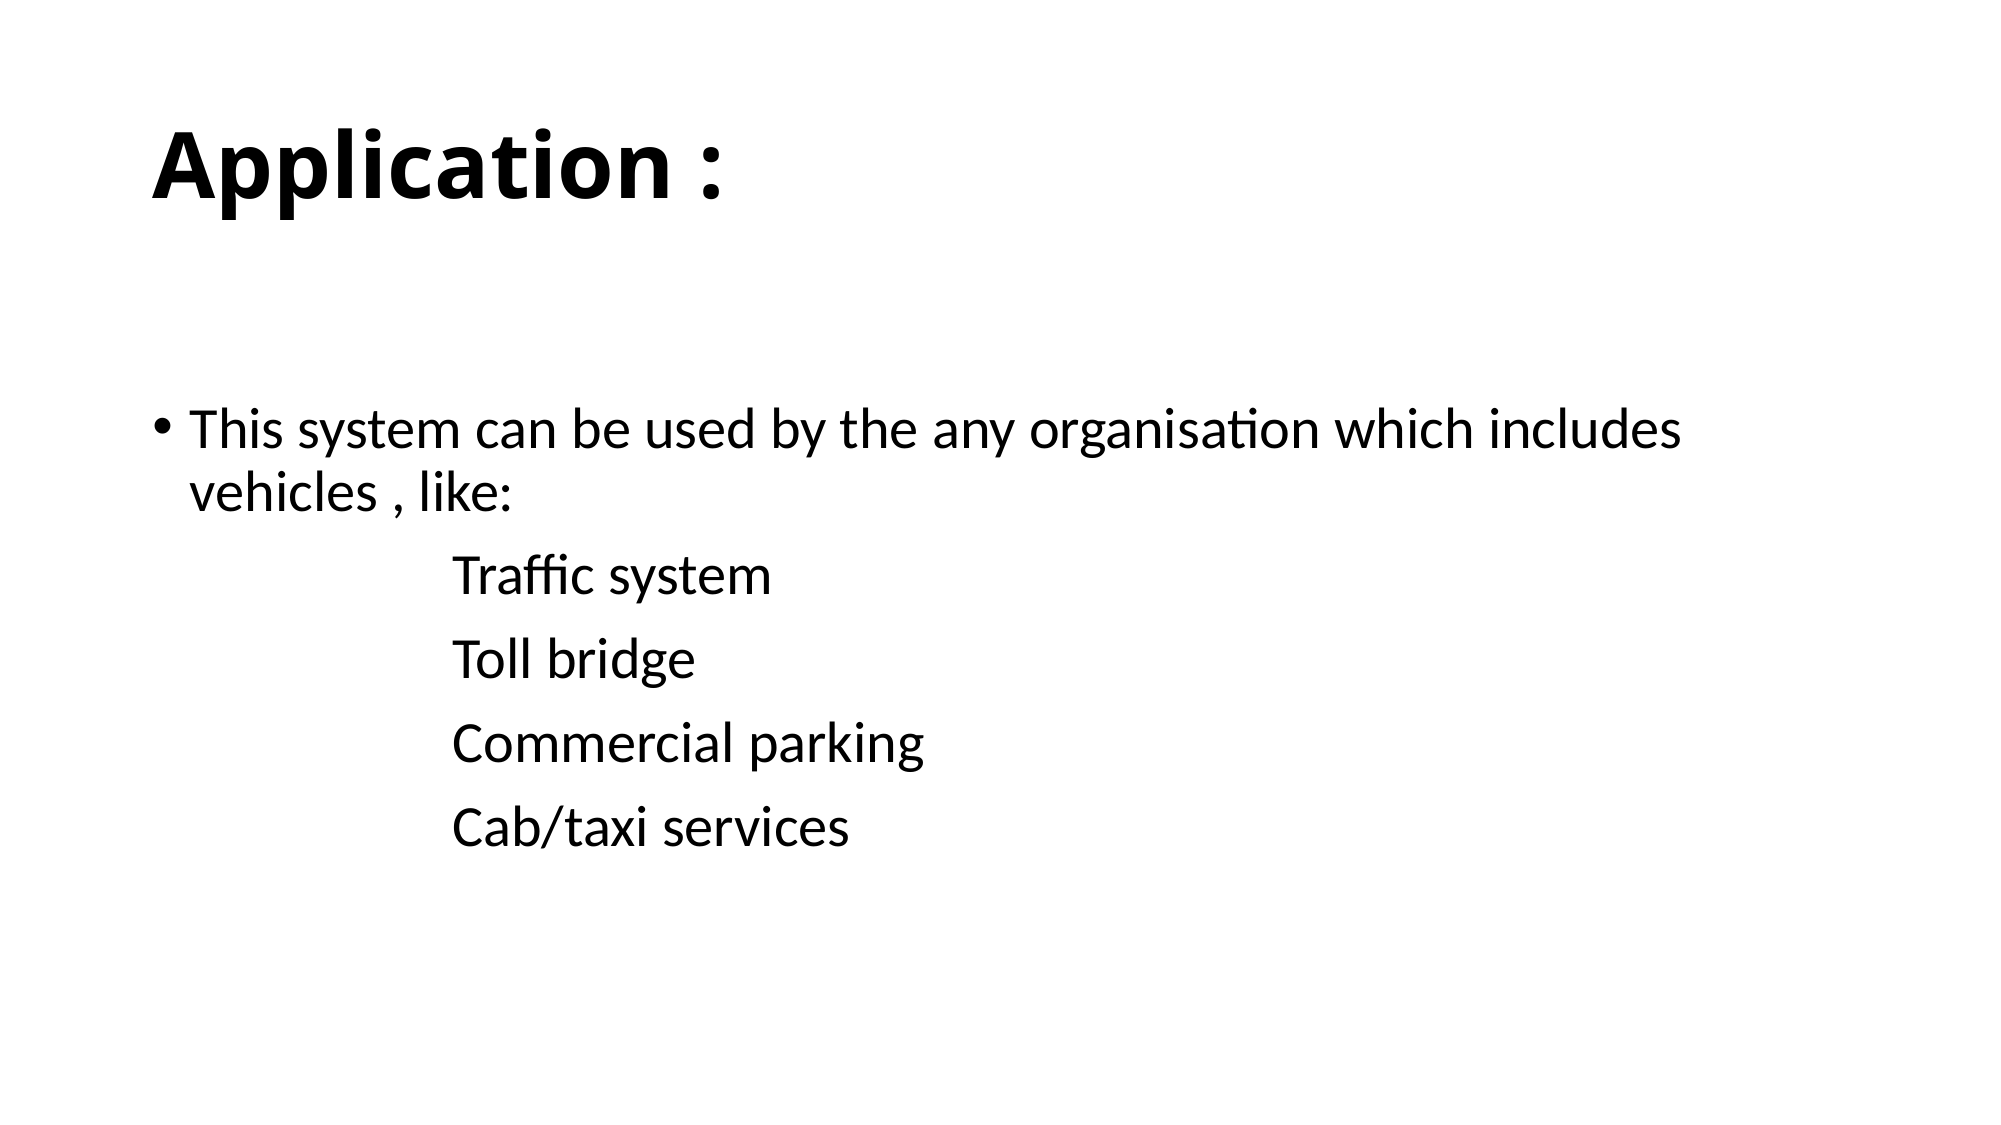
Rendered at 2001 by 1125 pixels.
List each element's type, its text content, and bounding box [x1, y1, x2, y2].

title Application : [137, 59, 1863, 278]
list This system can be used by the any organisation which includes vehicles , like: Traffic system Toll bridge Commercial parking Cab/taxi services [137, 299, 1863, 1014]
